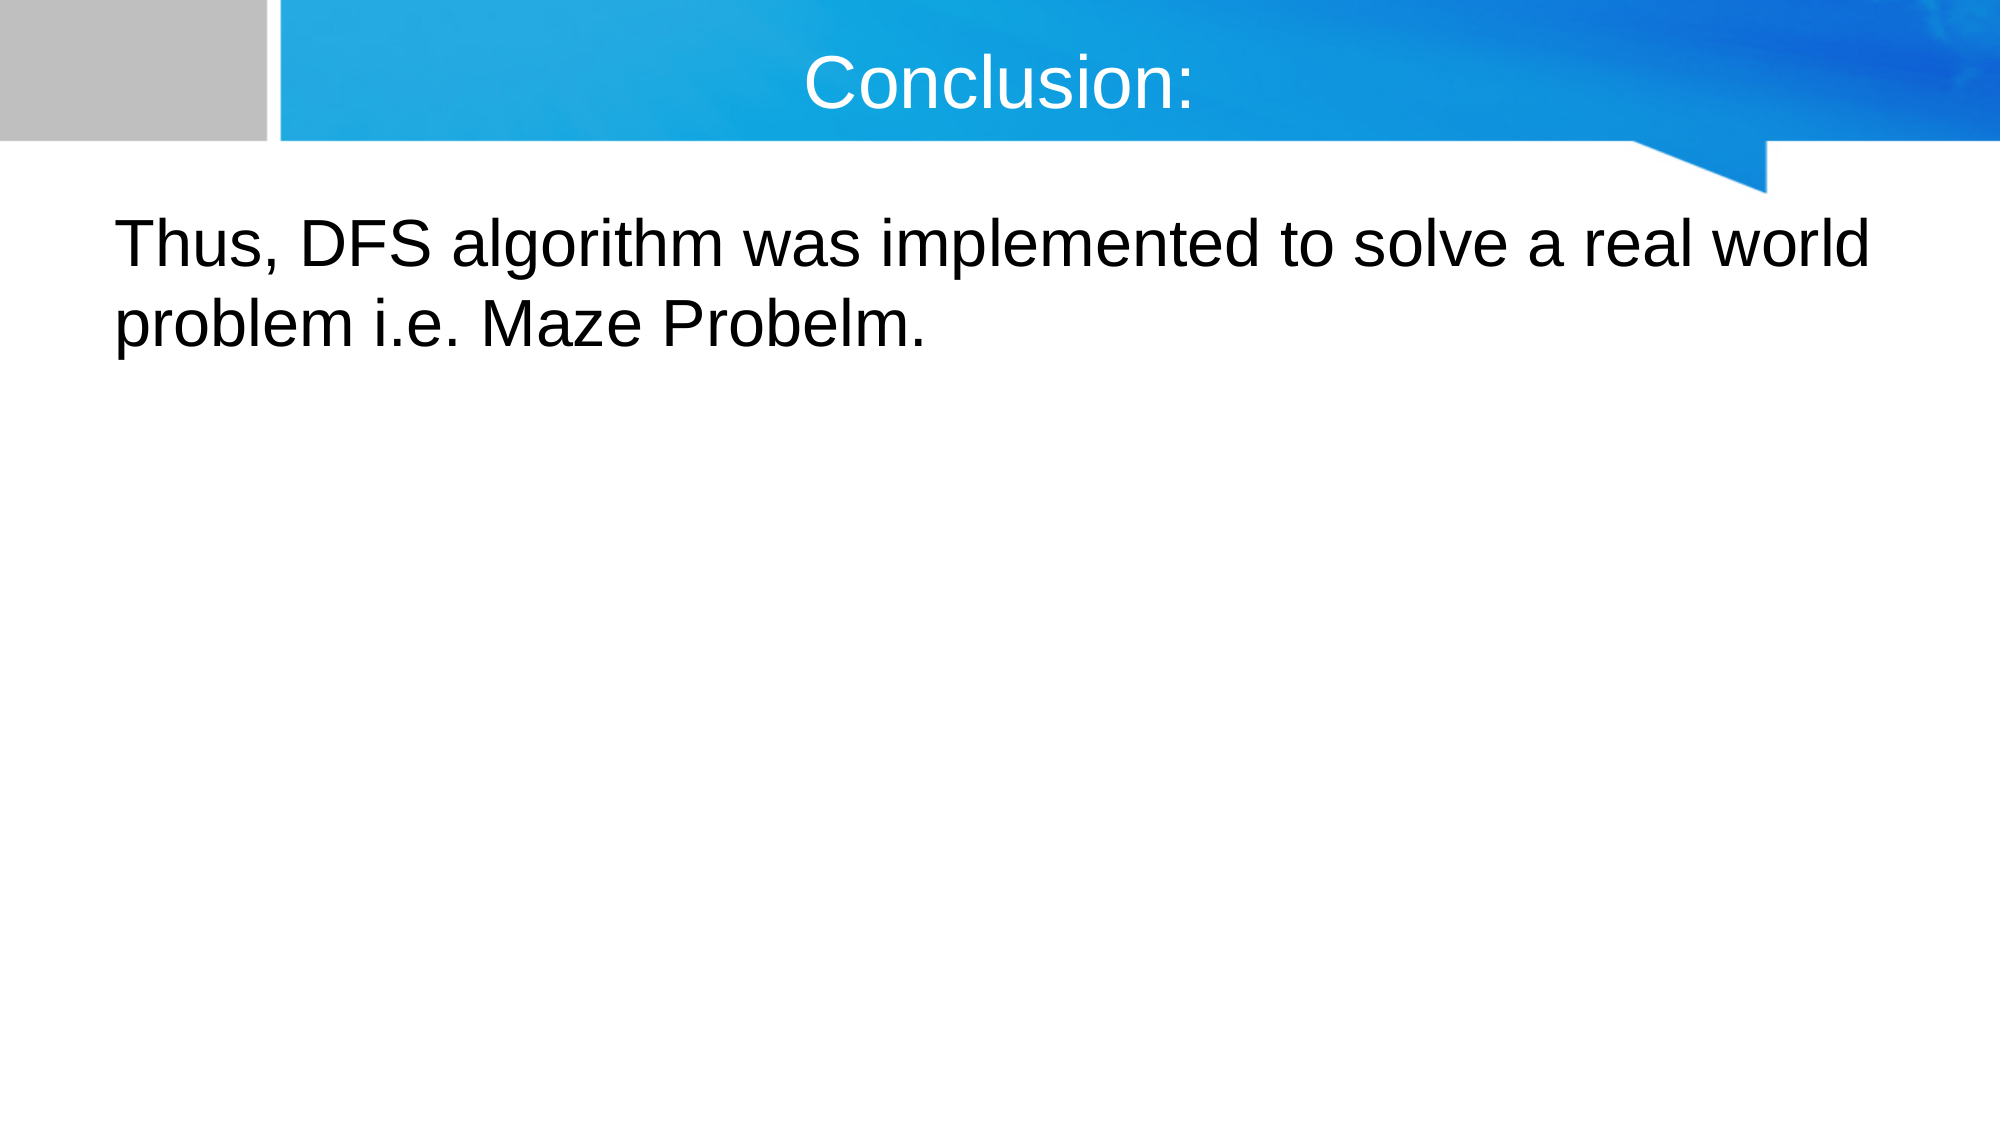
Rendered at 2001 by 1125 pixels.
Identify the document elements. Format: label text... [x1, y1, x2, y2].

title Conclusion: [99, 30, 1901, 127]
picture [0, 0, 2000, 1125]
list Thus, DFS algorithm was implemented to solve a real world problem i.e. Maze Probelm. [99, 192, 1964, 1006]
